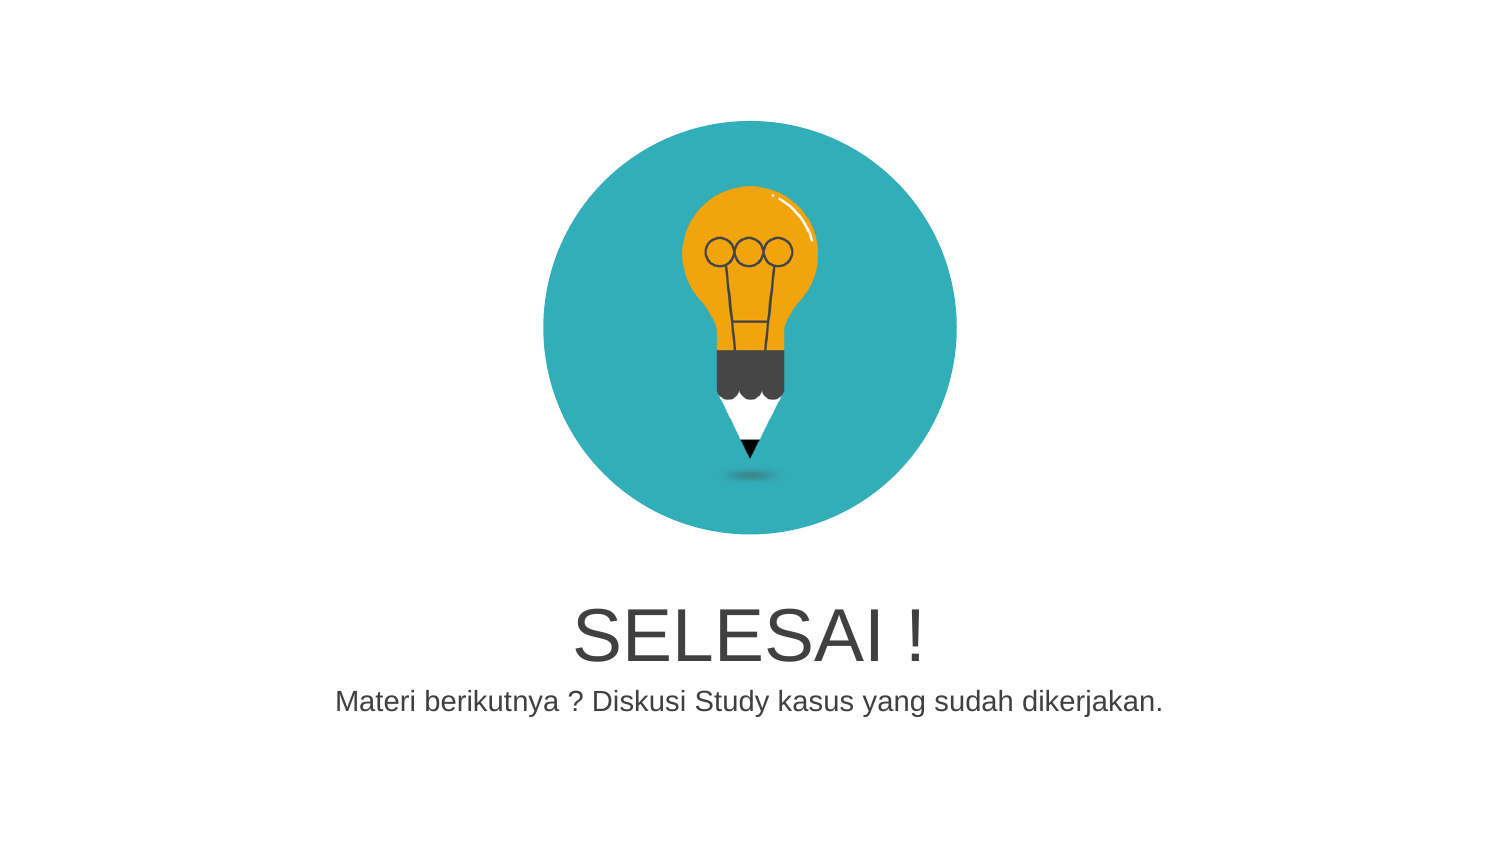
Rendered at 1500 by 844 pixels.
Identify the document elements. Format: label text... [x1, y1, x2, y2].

list SELESAI ! [0, 584, 1500, 676]
list Materi berikutnya ? Diskusi Study kasus yang sudah dikerjakan. [0, 676, 1500, 724]
picture [682, 186, 818, 486]
